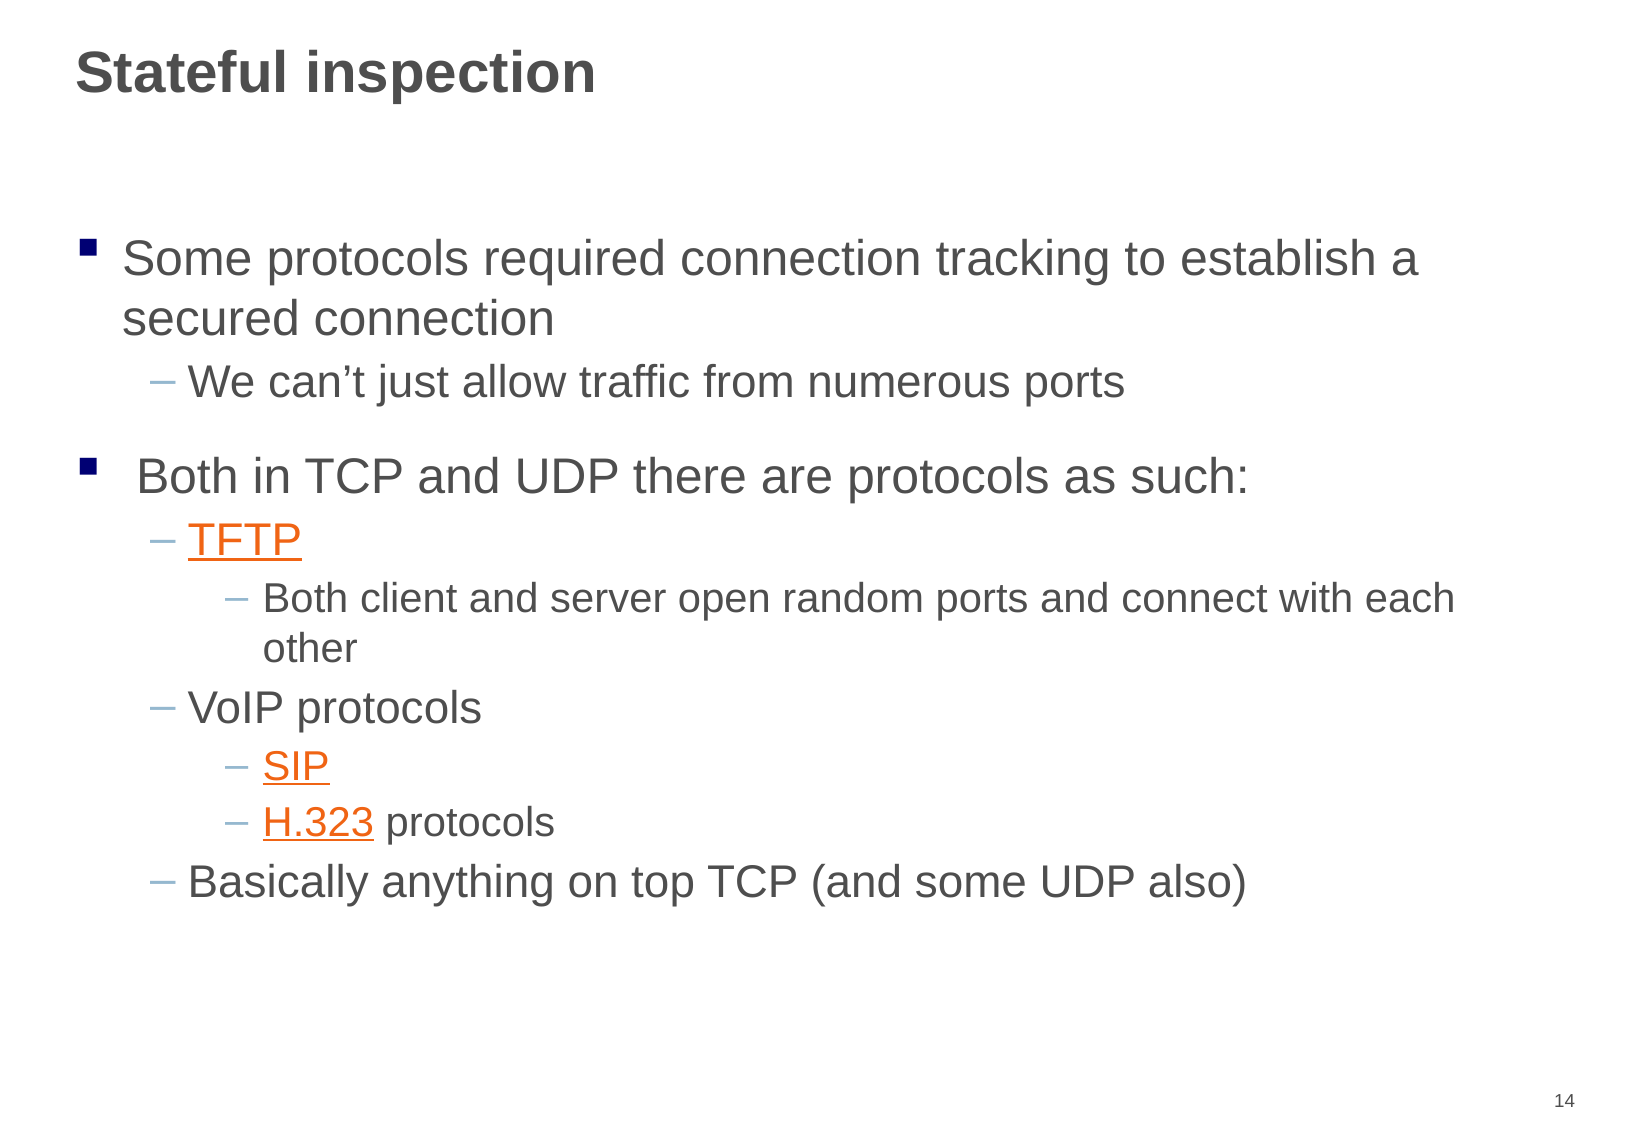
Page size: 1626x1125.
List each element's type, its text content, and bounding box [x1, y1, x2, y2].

title Stateful inspection [60, 0, 1279, 150]
list Some protocols required connection tracking to establish a secured connection We can’t just allow traffic from numerous ports Both in TCP and UDP there are protocols as such: TFTP Both client and server open random ports and connect with each other VoIP protocols SIP H.323 protocols Basically anything on top TCP (and some UDP also) [60, 217, 1565, 1037]
